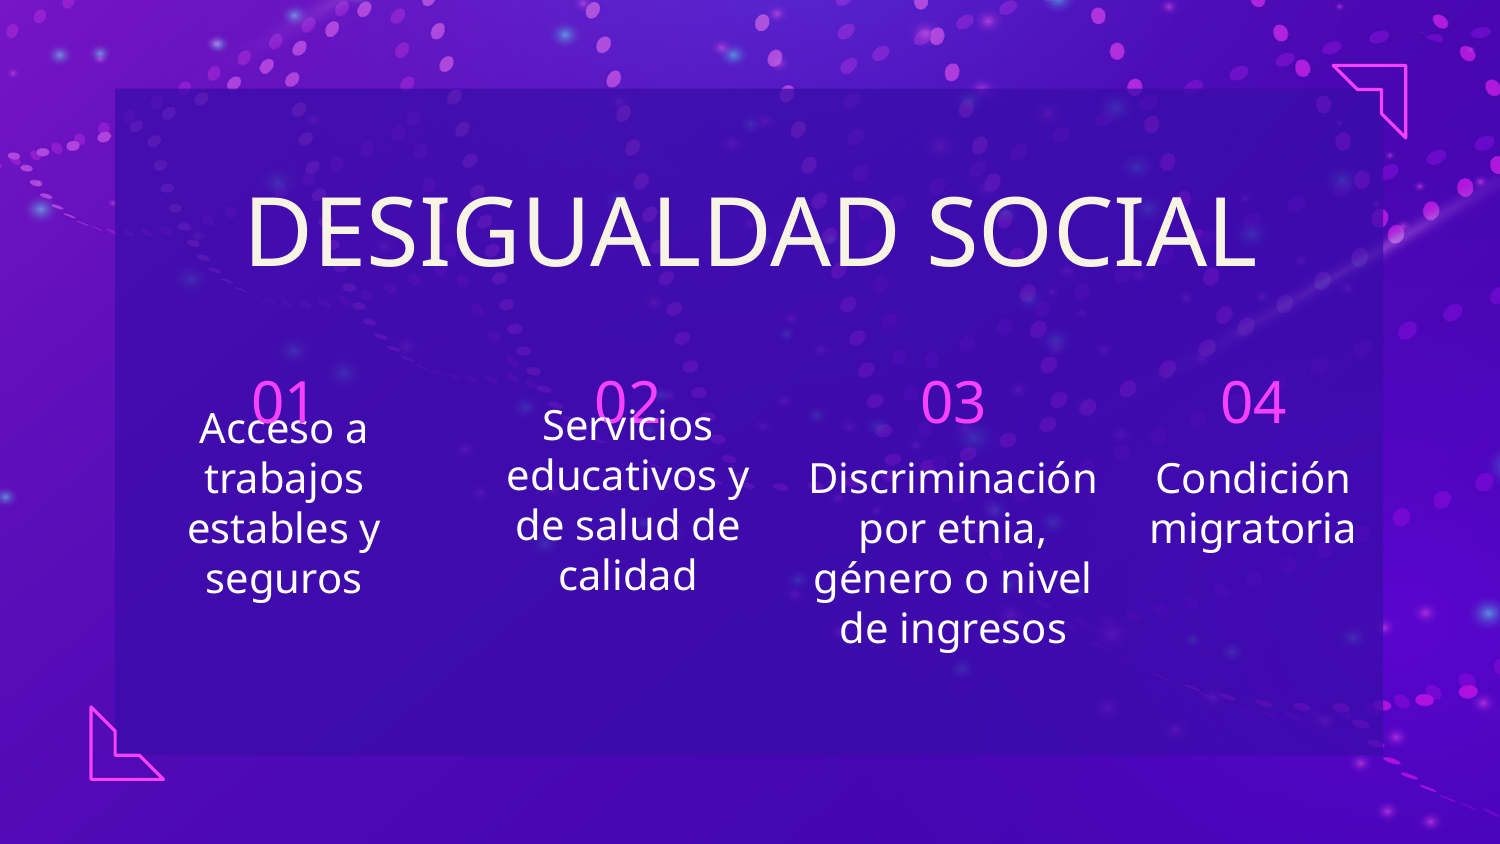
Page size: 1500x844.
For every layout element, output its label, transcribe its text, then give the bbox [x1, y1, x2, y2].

title DESIGUALDAD SOCIAL [116, 171, 1385, 246]
subtitle Servicios educativos y de salud de calidad [478, 448, 779, 599]
subtitle Acceso a trabajos estables y seguros [134, 452, 435, 603]
title 04 [1103, 375, 1404, 436]
title 03 [803, 375, 1103, 436]
title 02 [478, 375, 779, 436]
picture [0, 0, 1500, 844]
title 01 [134, 375, 435, 436]
subtitle Condición migratoria [1103, 491, 1404, 553]
subtitle Discriminación por etnia, género o nivel de ingresos [803, 592, 1104, 653]
